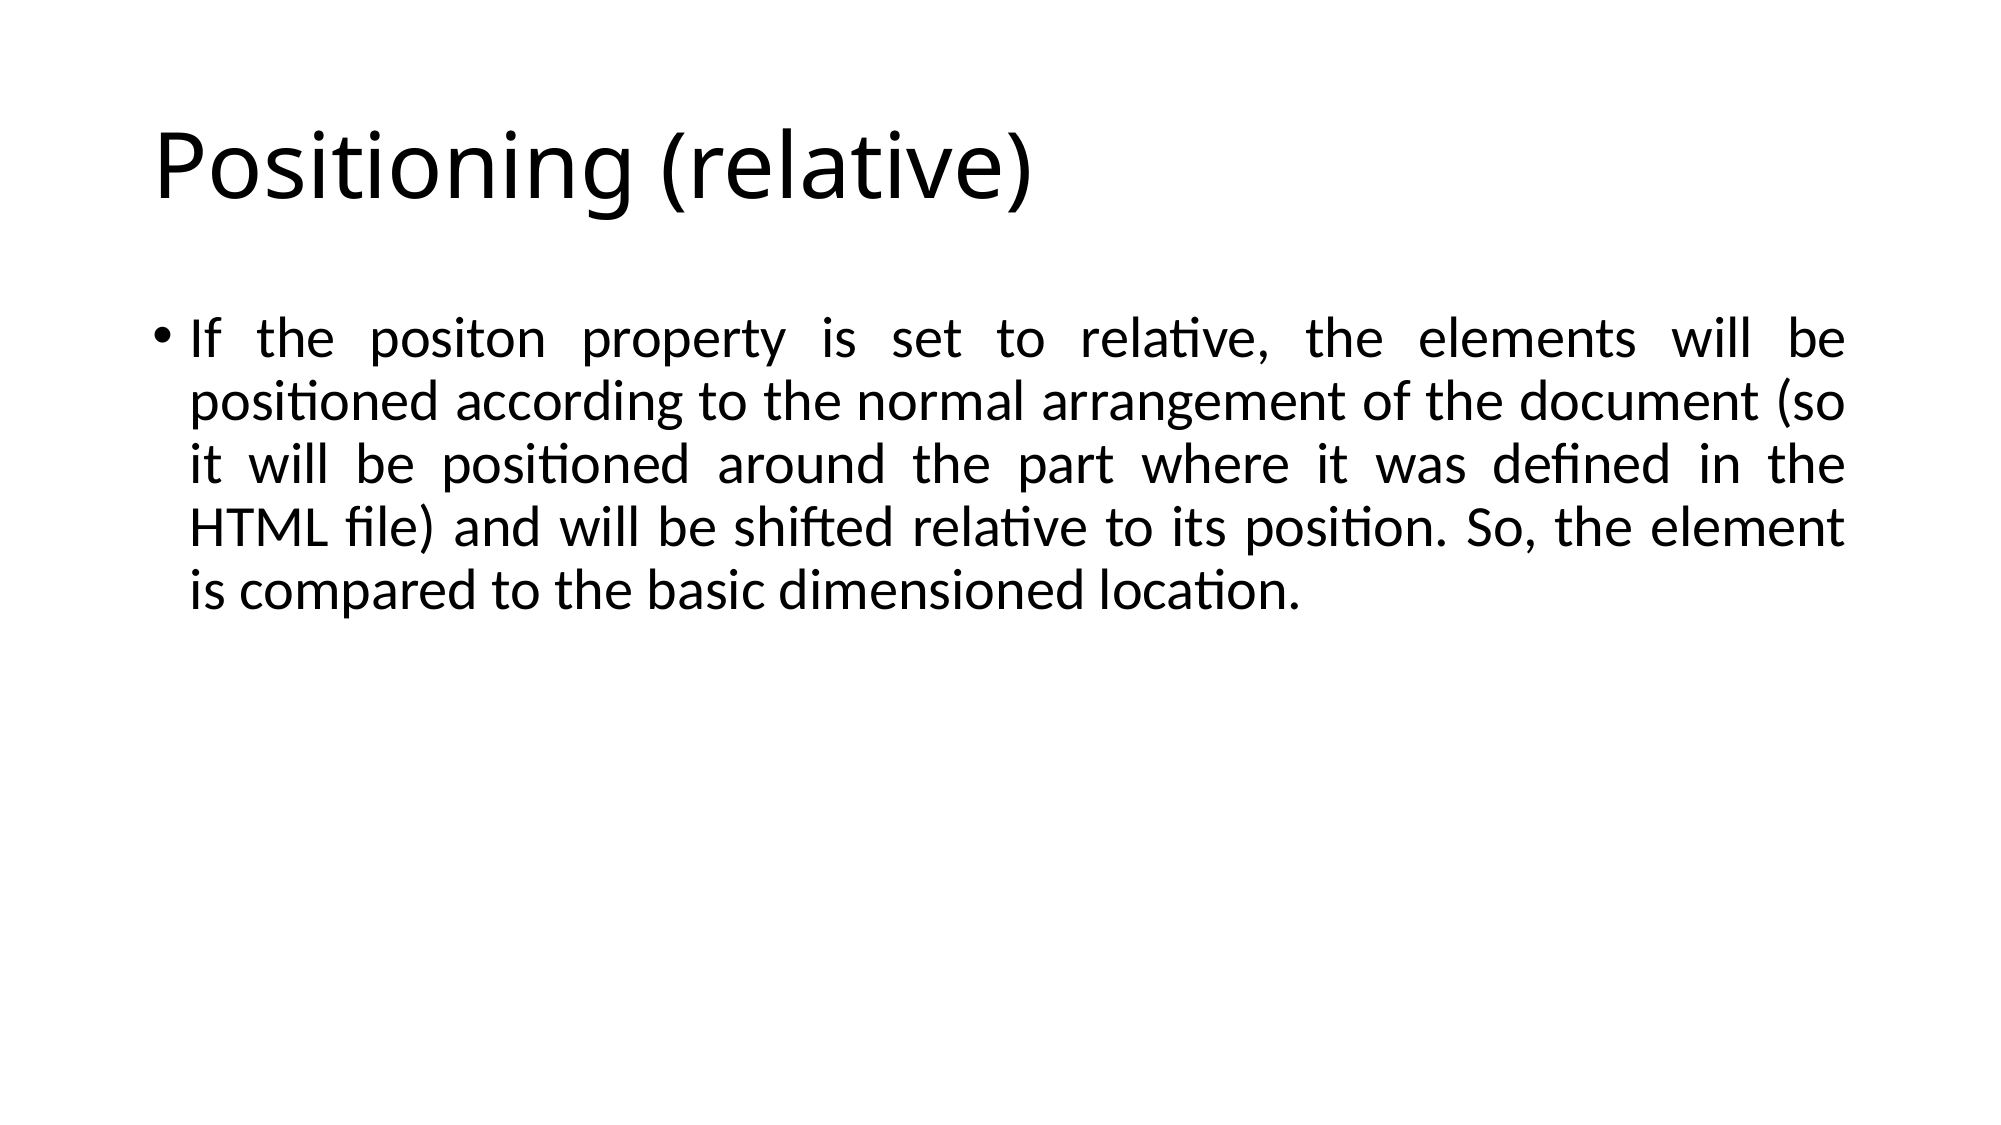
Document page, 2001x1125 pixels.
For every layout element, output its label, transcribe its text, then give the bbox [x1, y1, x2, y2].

list If the positon property is set to relative, the elements will be positioned according to the normal arrangement of the document (so it will be positioned around the part where it was defined in the HTML file) and will be shifted relative to its position. So, the element is compared to the basic dimensioned location. [137, 299, 1863, 1014]
title Positioning (relative) [137, 59, 1863, 278]
